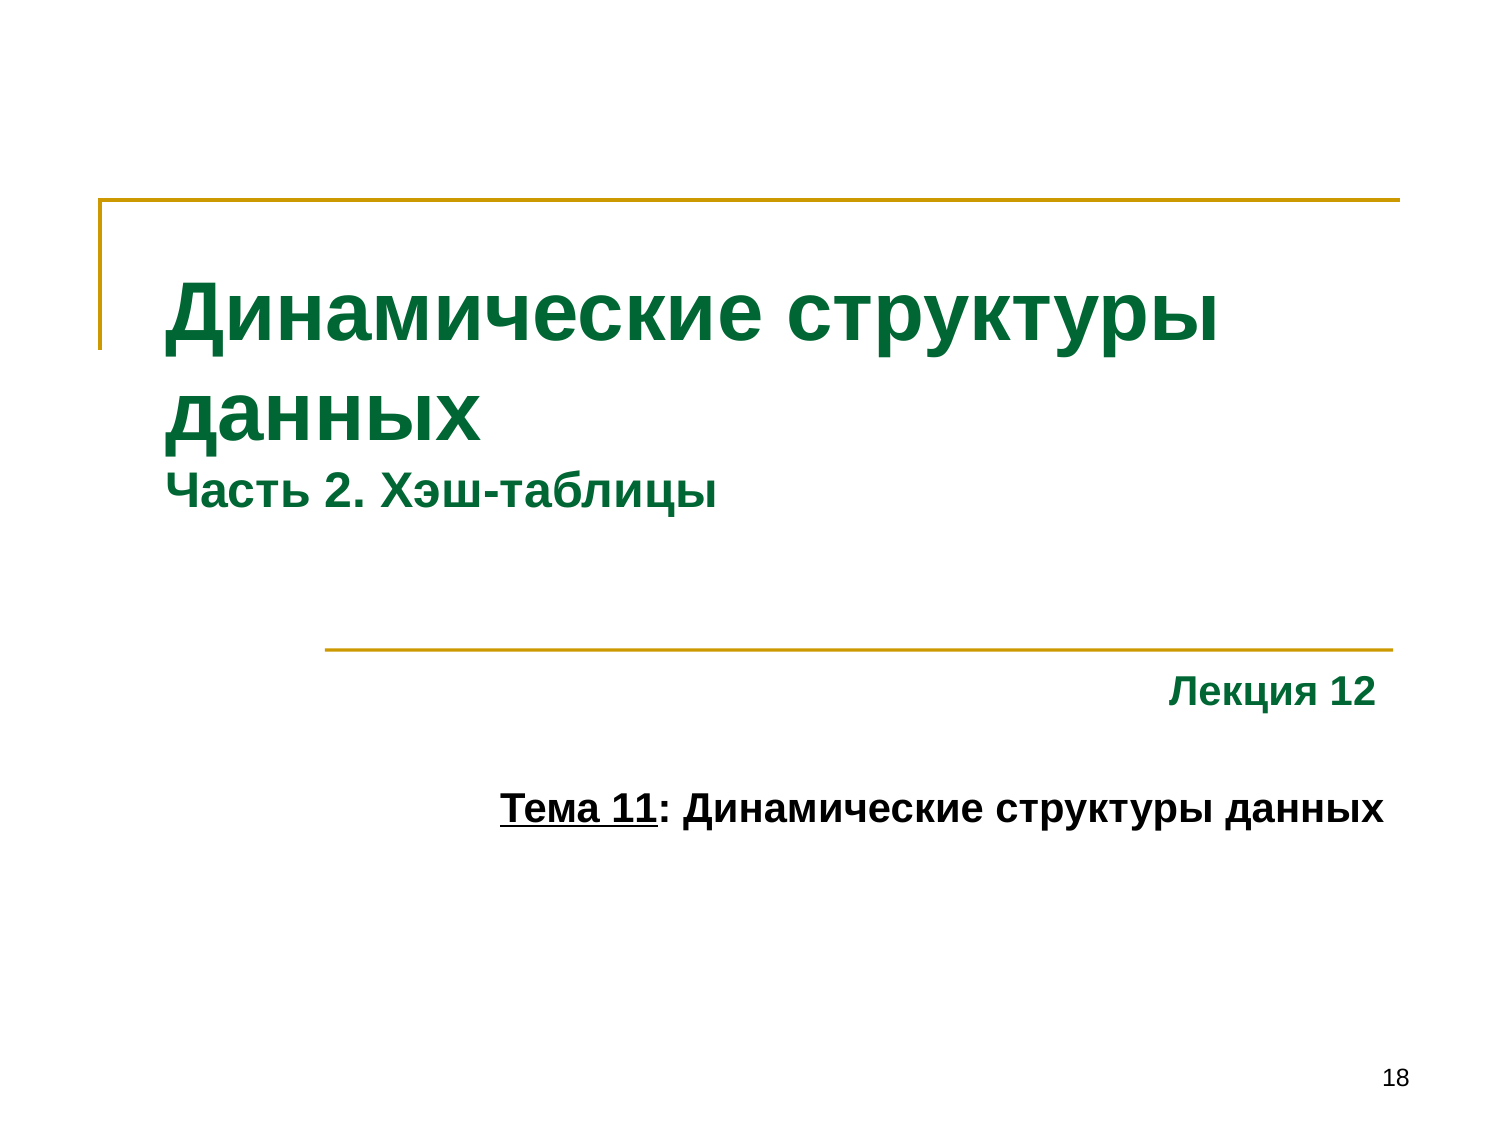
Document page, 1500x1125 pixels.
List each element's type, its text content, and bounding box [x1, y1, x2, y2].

subtitle Тема 11: Динамические структуры данных [324, 773, 1401, 938]
title Динамические структуры данных Часть 2. Хэш-таблицы [149, 249, 1401, 538]
text_box Лекция 12 [316, 656, 1392, 727]
slide_number 18 [1074, 1023, 1426, 1100]
